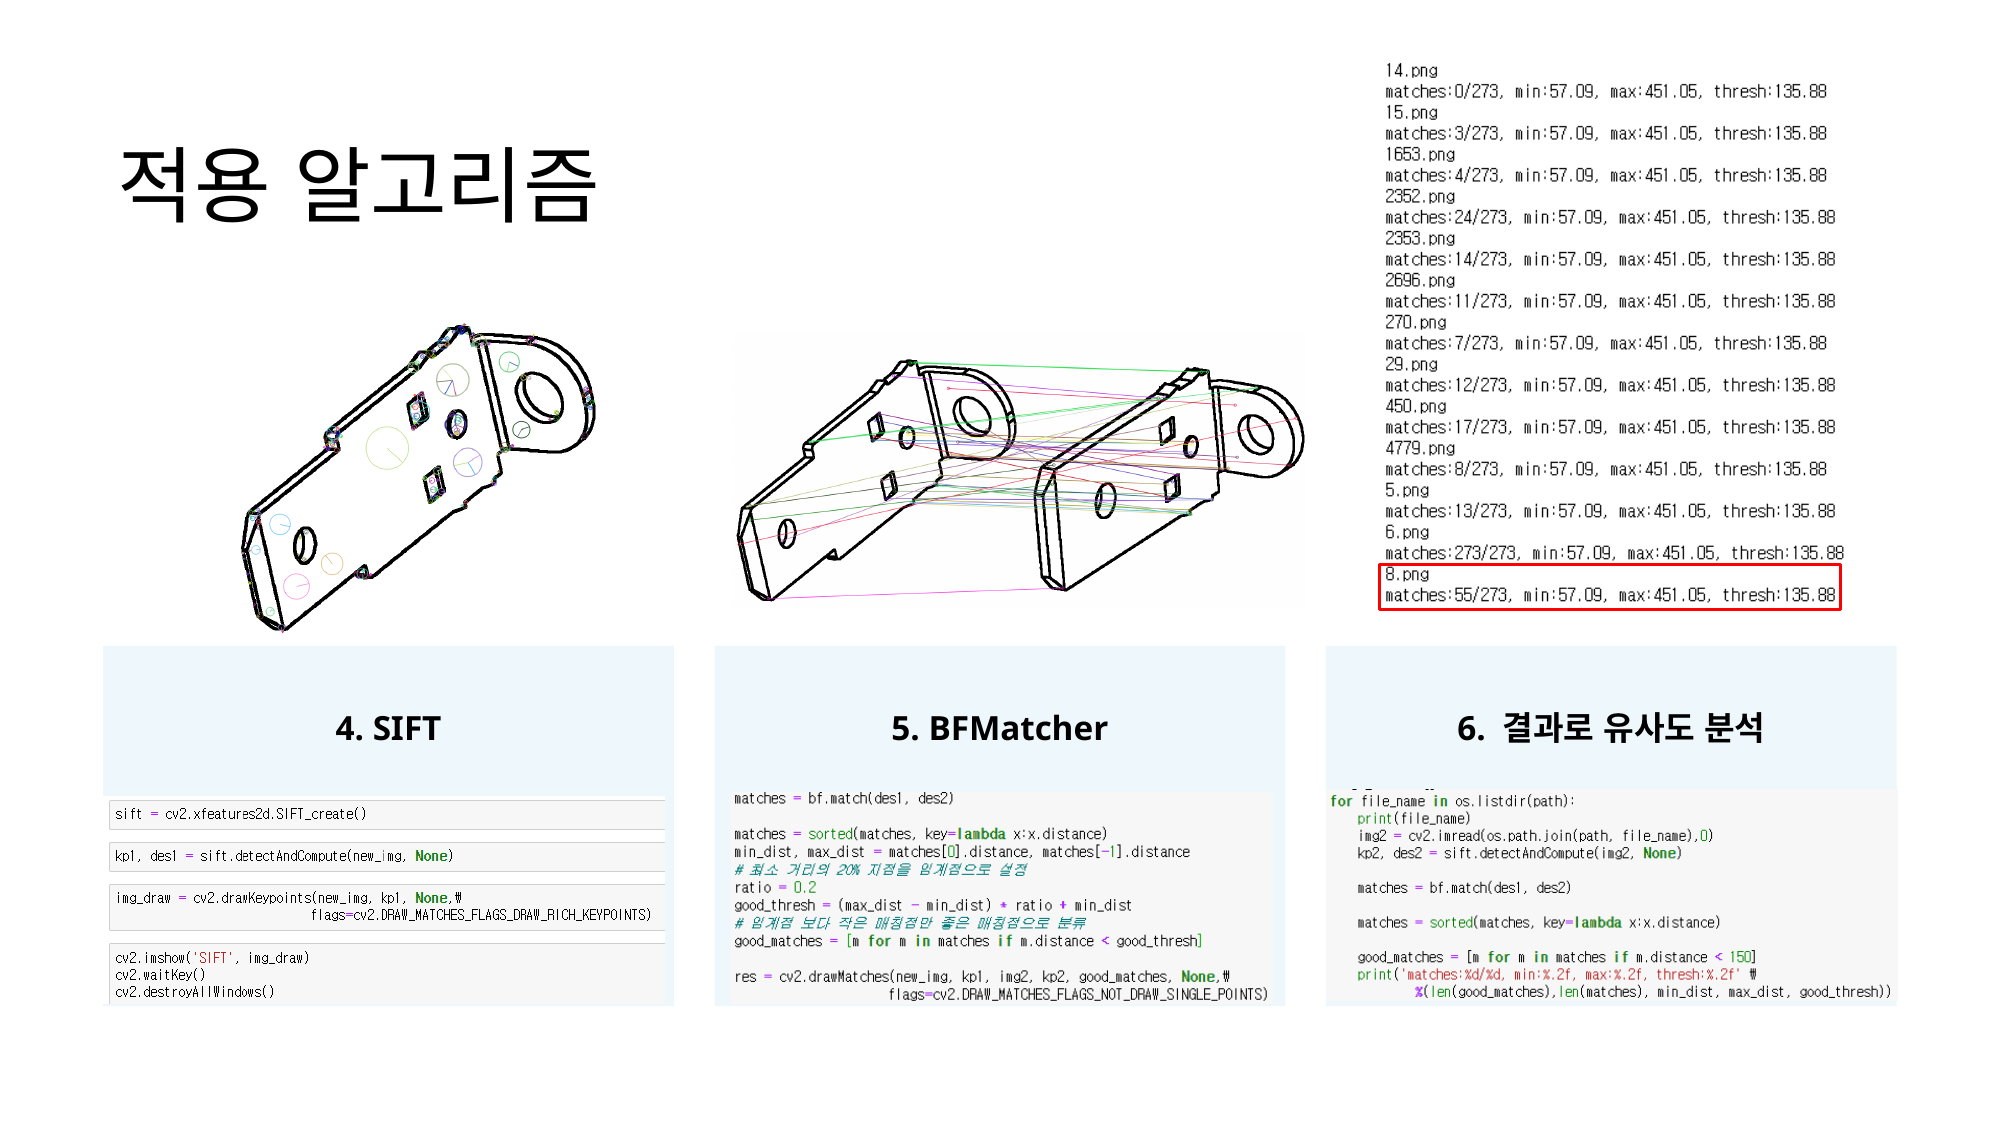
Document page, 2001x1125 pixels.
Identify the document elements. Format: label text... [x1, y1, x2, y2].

picture [1325, 789, 1898, 1001]
text_box [1325, 1001, 1897, 1007]
picture [731, 792, 1273, 1004]
text_box 적용 알고리즘 [103, 125, 872, 240]
text_box 4. SIFT [132, 700, 645, 755]
text_box [714, 645, 1286, 1007]
text_box 5. BFMatcher [744, 700, 1256, 755]
picture [103, 796, 665, 1004]
text_box [1325, 645, 1897, 789]
text_box 6. 결과로 유사도 분석 [1355, 700, 1868, 755]
text_box [103, 645, 674, 1007]
picture [235, 296, 596, 644]
picture [731, 332, 1308, 608]
picture [1379, 57, 1862, 610]
